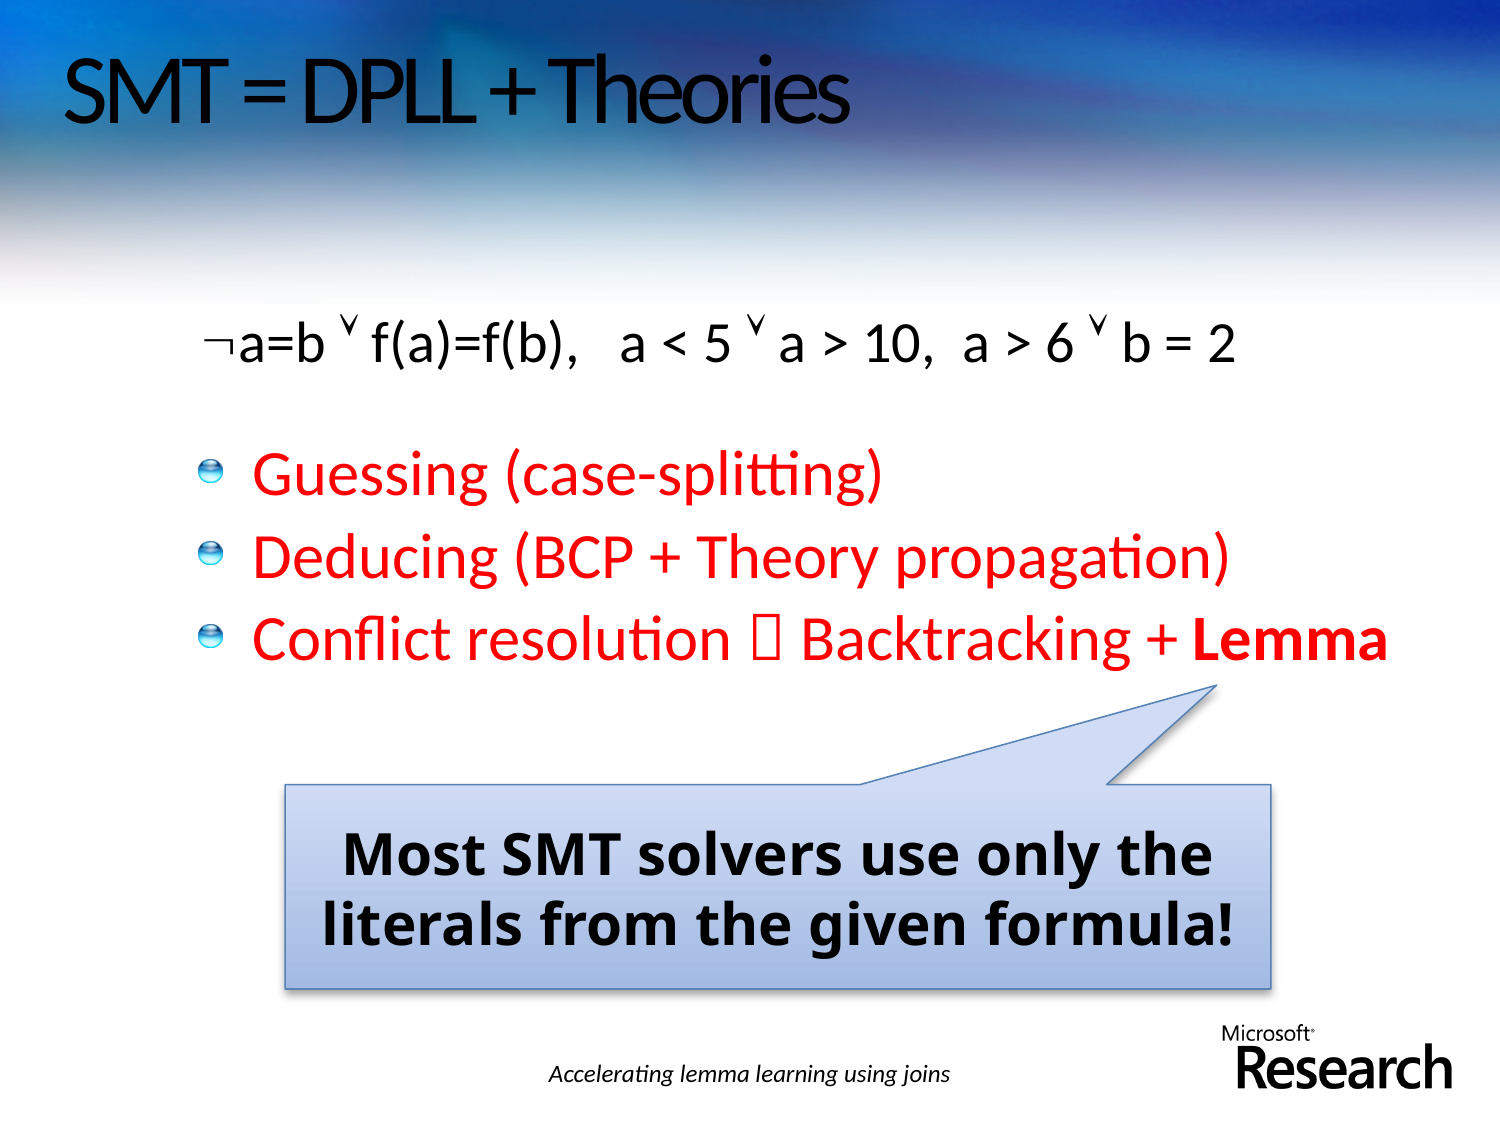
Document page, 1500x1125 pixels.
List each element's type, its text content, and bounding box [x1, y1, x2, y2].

list Guessing (case-splitting) Deducing (BCP + Theory propagation) Conflict resolution  Backtracking + Lemma [189, 439, 1443, 683]
title SMT = DPLL + Theories [62, 37, 1438, 148]
footer Accelerating lemma learning using joins [512, 1042, 988, 1103]
text_box Most SMT solvers use only the literals from the given formula! [284, 684, 1272, 990]
text_box a=b  f(a)=f(b), a < 5  a > 10, a > 6  b = 2 [186, 296, 1252, 382]
picture [0, 0, 1500, 1125]
